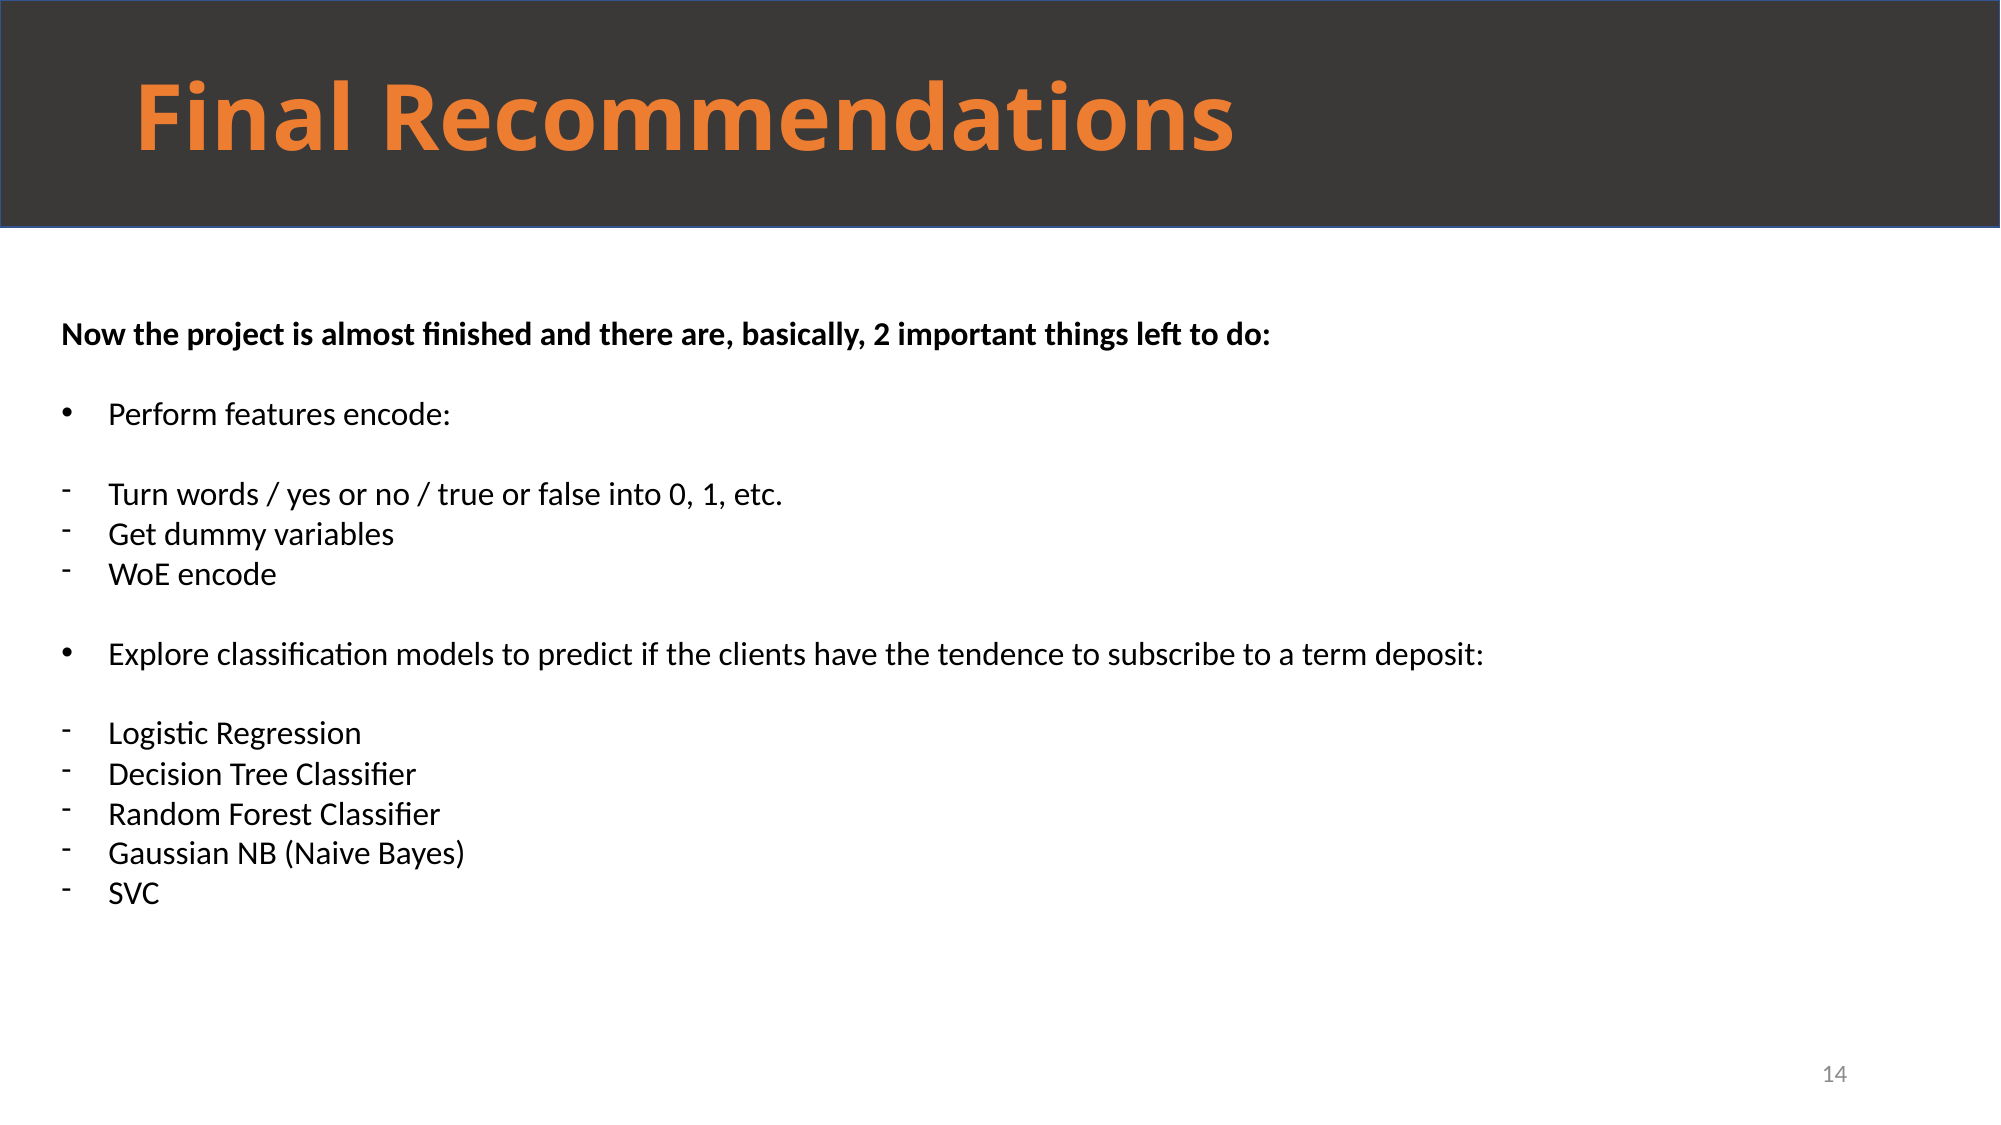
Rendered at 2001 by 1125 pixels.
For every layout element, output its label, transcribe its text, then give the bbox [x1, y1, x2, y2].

text_box Final Recommendations [0, 0, 2000, 228]
slide_number 14 [1412, 1042, 1863, 1103]
text_box Now the project is almost finished and there are, basically, 2 important things left to do: Perform features encode: Turn words / yes or no / true or false into 0, 1, etc. Get dummy variables WoE encode Explore classification models to predict if the clients have the tendence to subscribe to a term deposit: Logistic Regression Decision Tree Classifier Random Forest Classifier Gaussian NB (Naive Bayes) SVC [46, 270, 1963, 919]
